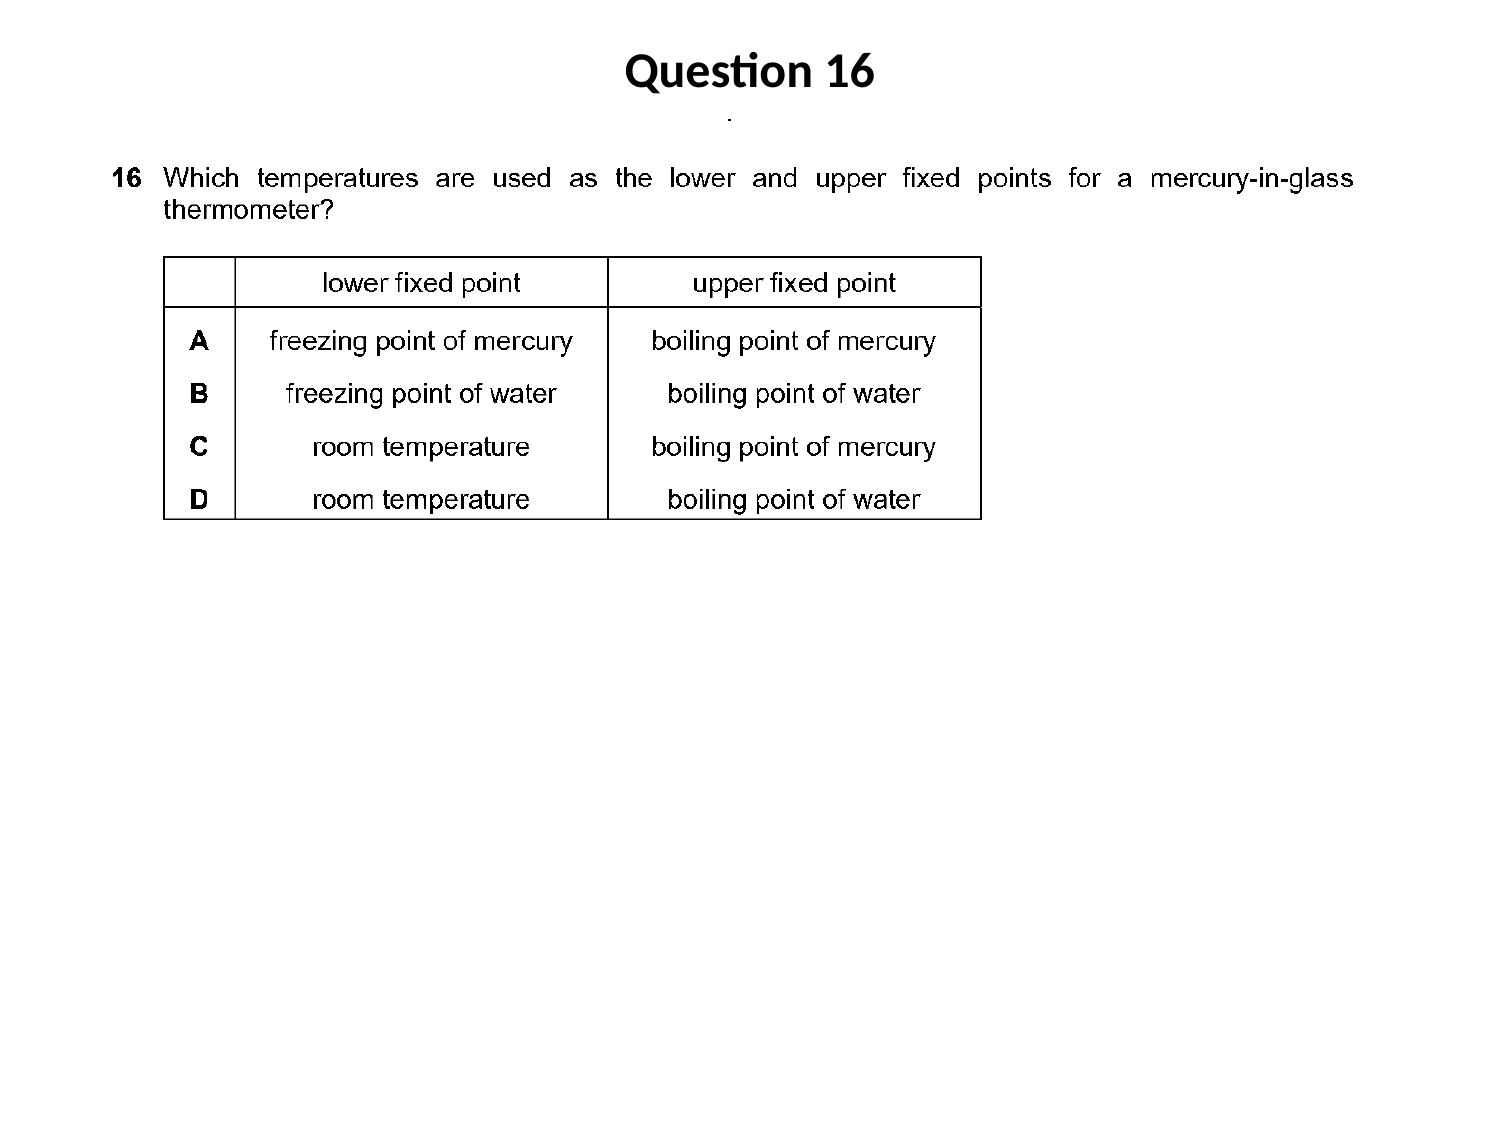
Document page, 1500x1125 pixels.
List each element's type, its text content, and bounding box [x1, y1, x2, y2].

text_box Question 16 [609, 29, 891, 105]
picture [59, 119, 1411, 557]
